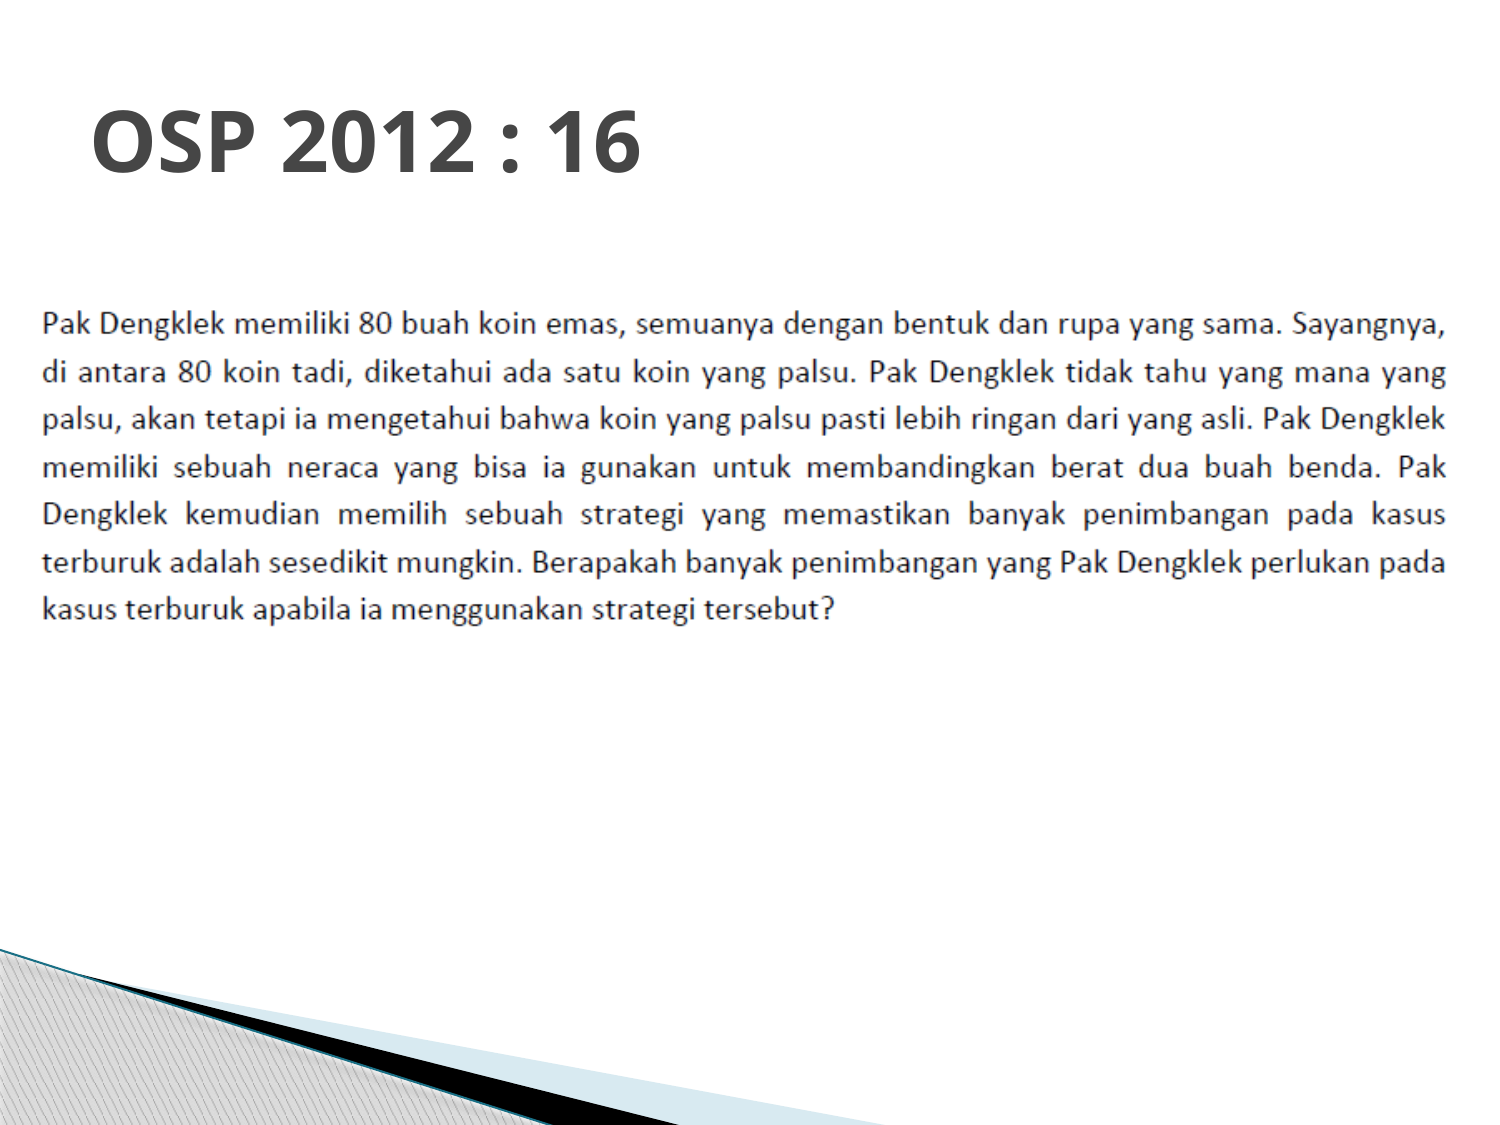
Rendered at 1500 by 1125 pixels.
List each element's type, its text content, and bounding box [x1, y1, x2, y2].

picture [37, 299, 1461, 638]
title OSP 2012 : 16 [75, 45, 1425, 233]
